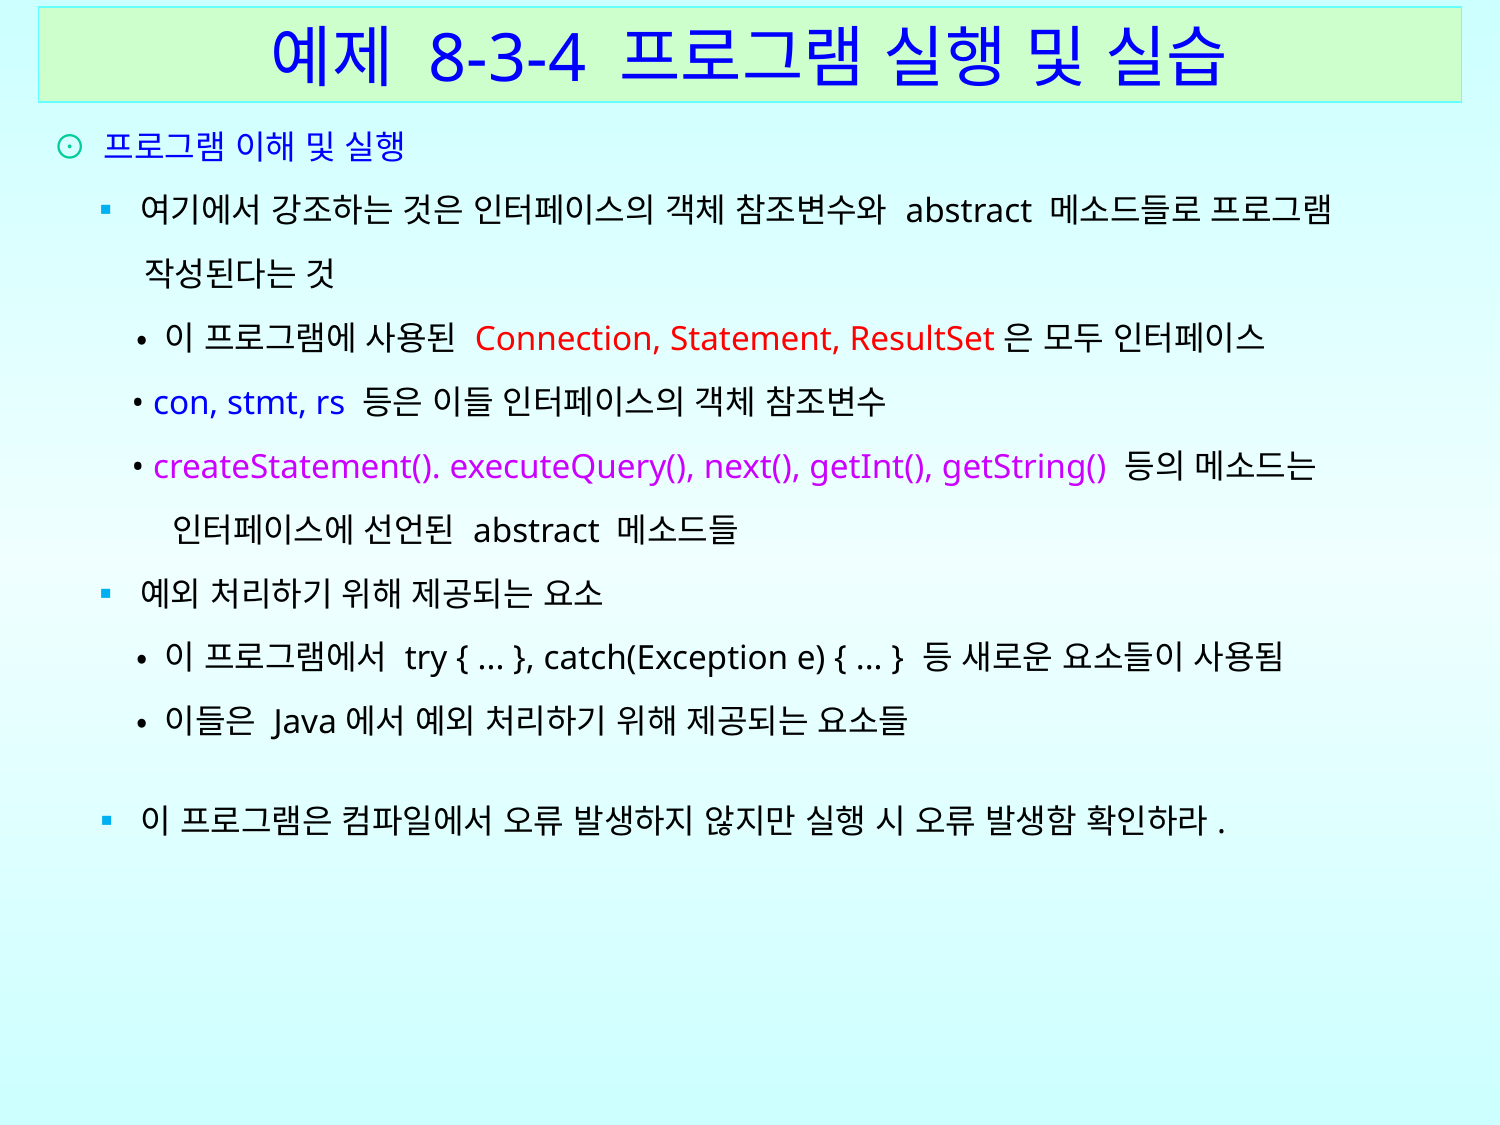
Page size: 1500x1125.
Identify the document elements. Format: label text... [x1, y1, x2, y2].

text_box ⊙ 프로그램 이해 및 실행 ▪ 여기에서 강조하는 것은 인터페이스의 객체 참조변수와 abstract 메소드들로 프로그램 작성된다는 것 • 이 프로그램에 사용된 Connection, Statement, ResultSet은 모두 인터페이스 • con, stmt, rs 등은 이들 인터페이스의 객체 참조변수 • createStatement(). executeQuery(), next(), getInt(), getString() 등의 메소드는 인터페이스에 선언된 abstract 메소드들 ▪ 예외 처리하기 위해 제공되는 요소 • 이 프로그램에서 try { ... }, catch(Exception e) { ... } 등 새로운 요소들이 사용됨 • 이들은 Java에서 예외 처리하기 위해 제공되는 요소들 ▪ 이 프로그램은 컴파일에서 오류 발생하지 않지만 실행 시 오류 발생함 확인하라. [38, 108, 1486, 848]
text_box 예제 8-3-4 프로그램 실행 및 실습 [38, 7, 1462, 102]
